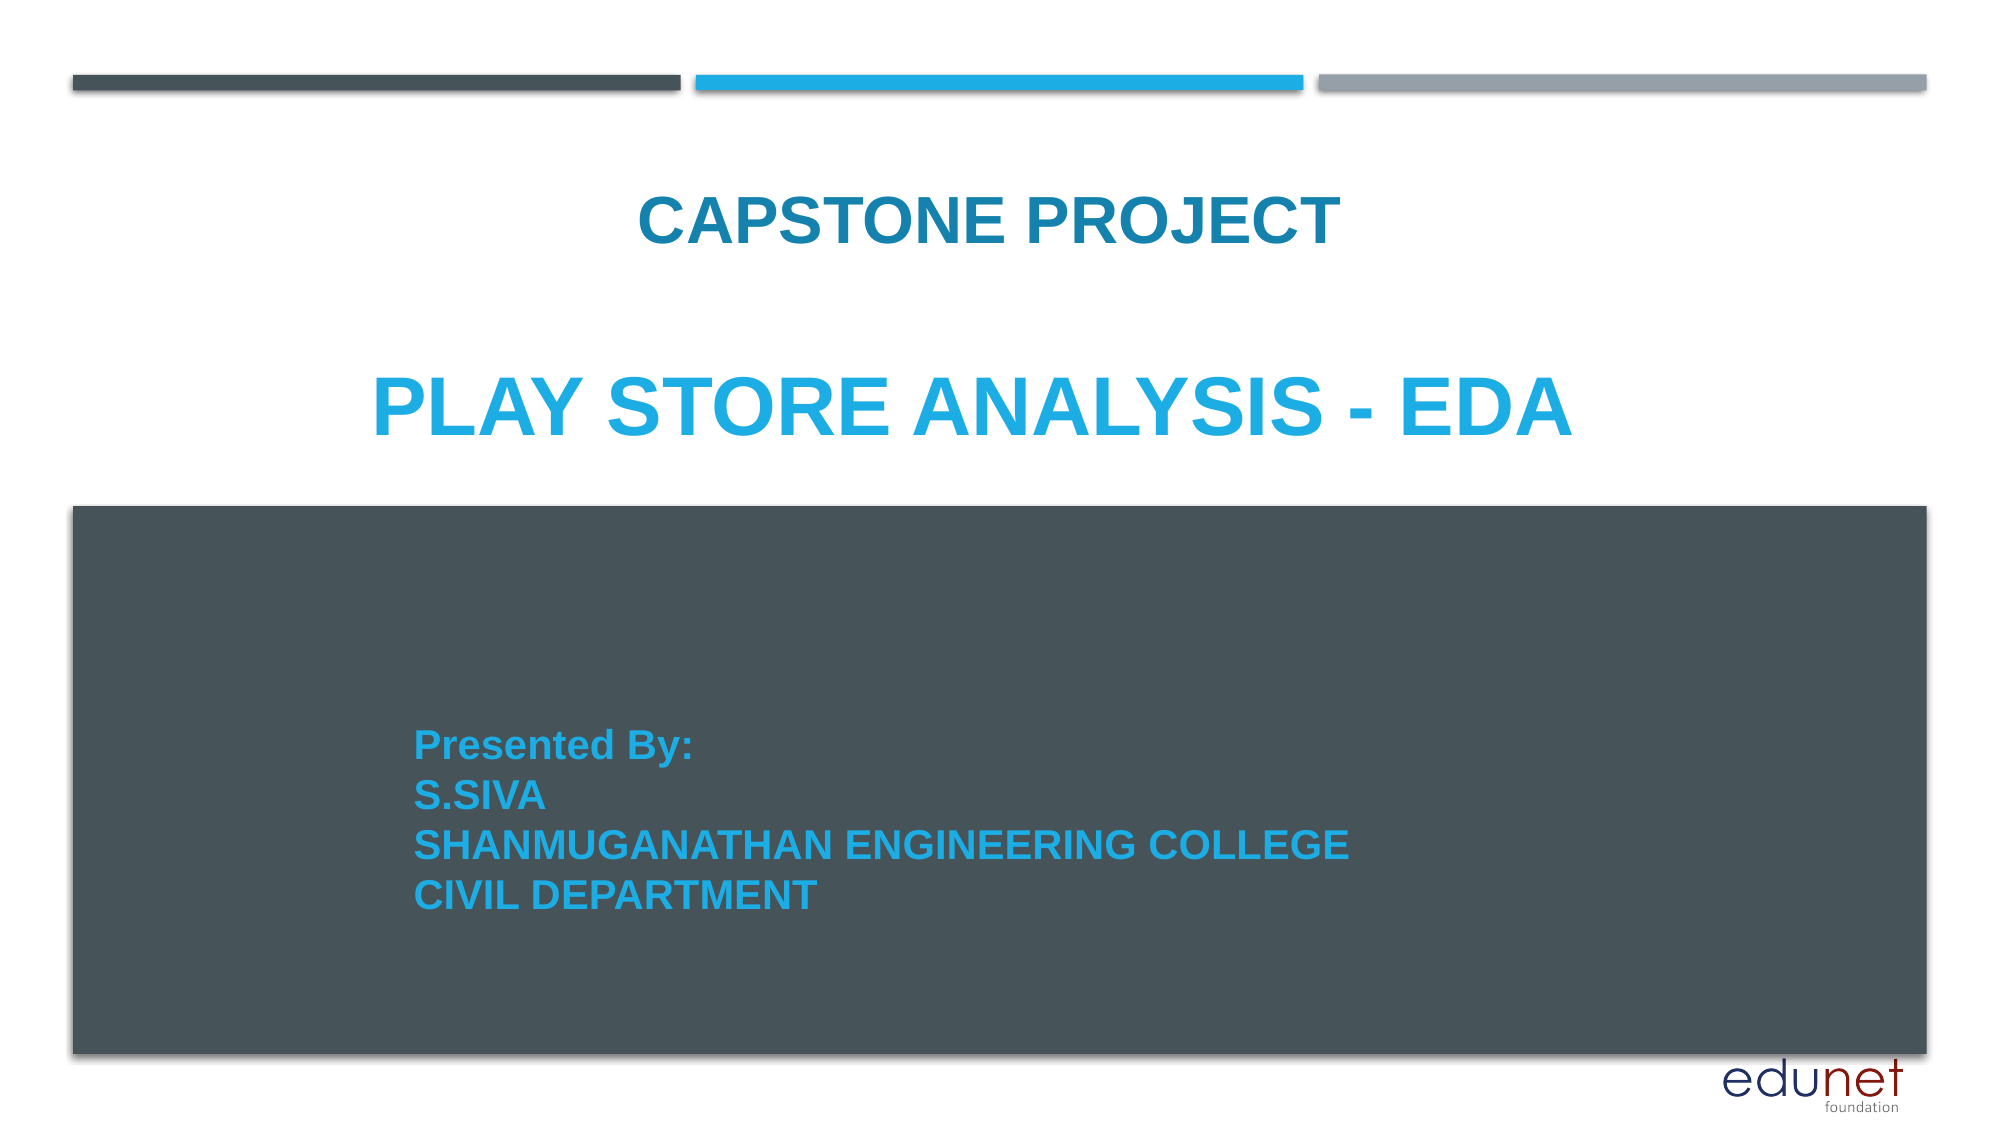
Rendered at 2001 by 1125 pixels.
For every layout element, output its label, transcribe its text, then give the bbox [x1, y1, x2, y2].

title Play store analysis - eda [222, 298, 1723, 460]
text_box Presented By: S.SIVA SHANMUGANATHAN ENGINEERING COLLEGE CIVIL DEPARTMENT [398, 710, 1817, 926]
picture [1719, 1056, 1905, 1116]
text_box CAPSTONE PROJECT [0, 169, 2000, 265]
